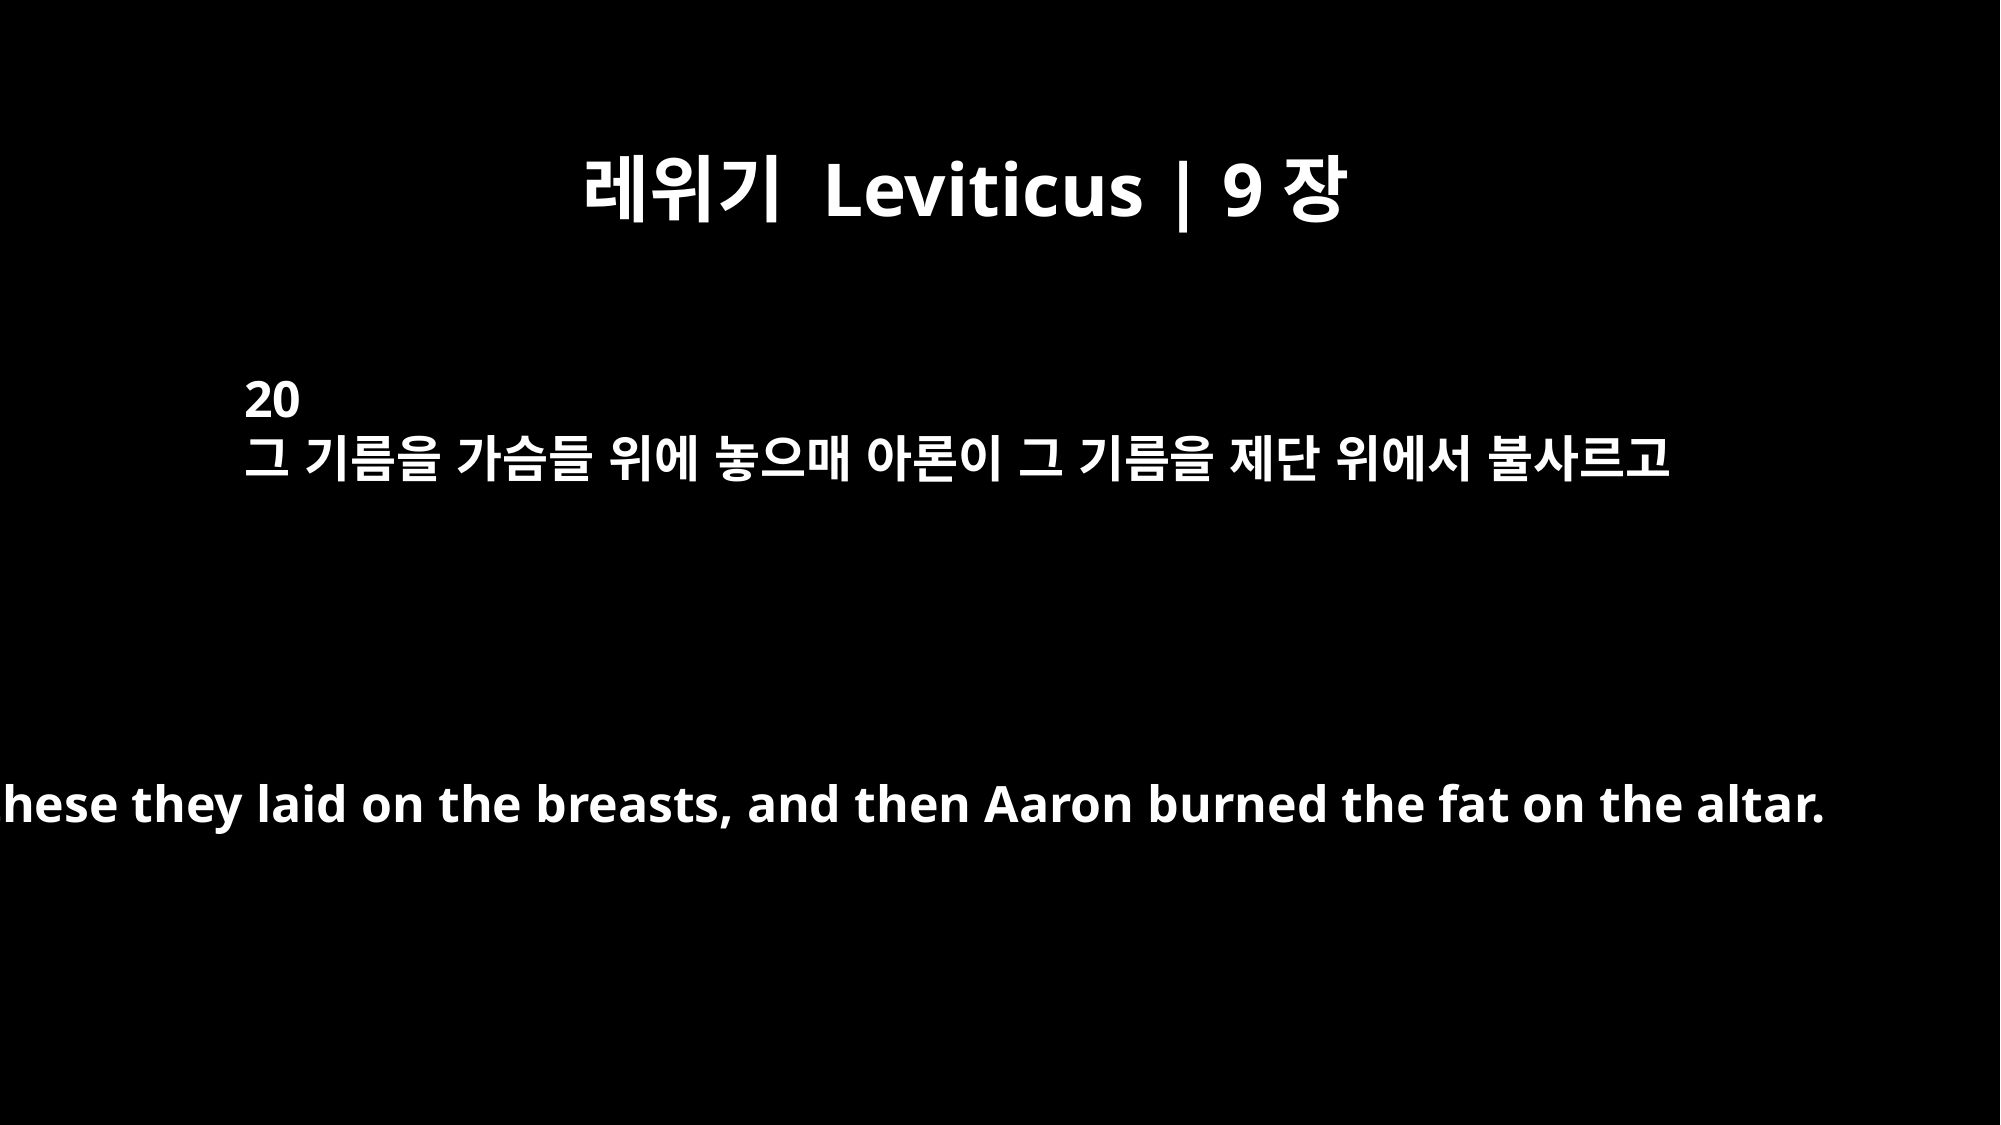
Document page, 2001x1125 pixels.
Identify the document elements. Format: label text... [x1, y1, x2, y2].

text_box 20 그 기름을 가슴들 위에 놓으매 아론이 그 기름을 제단 위에서 불사르고 [229, 359, 1688, 495]
text_box 레위기 Leviticus | 9장 [567, 136, 1365, 239]
text_box these they laid on the breasts, and then Aaron burned the fat on the altar. [0, 764, 1842, 840]
